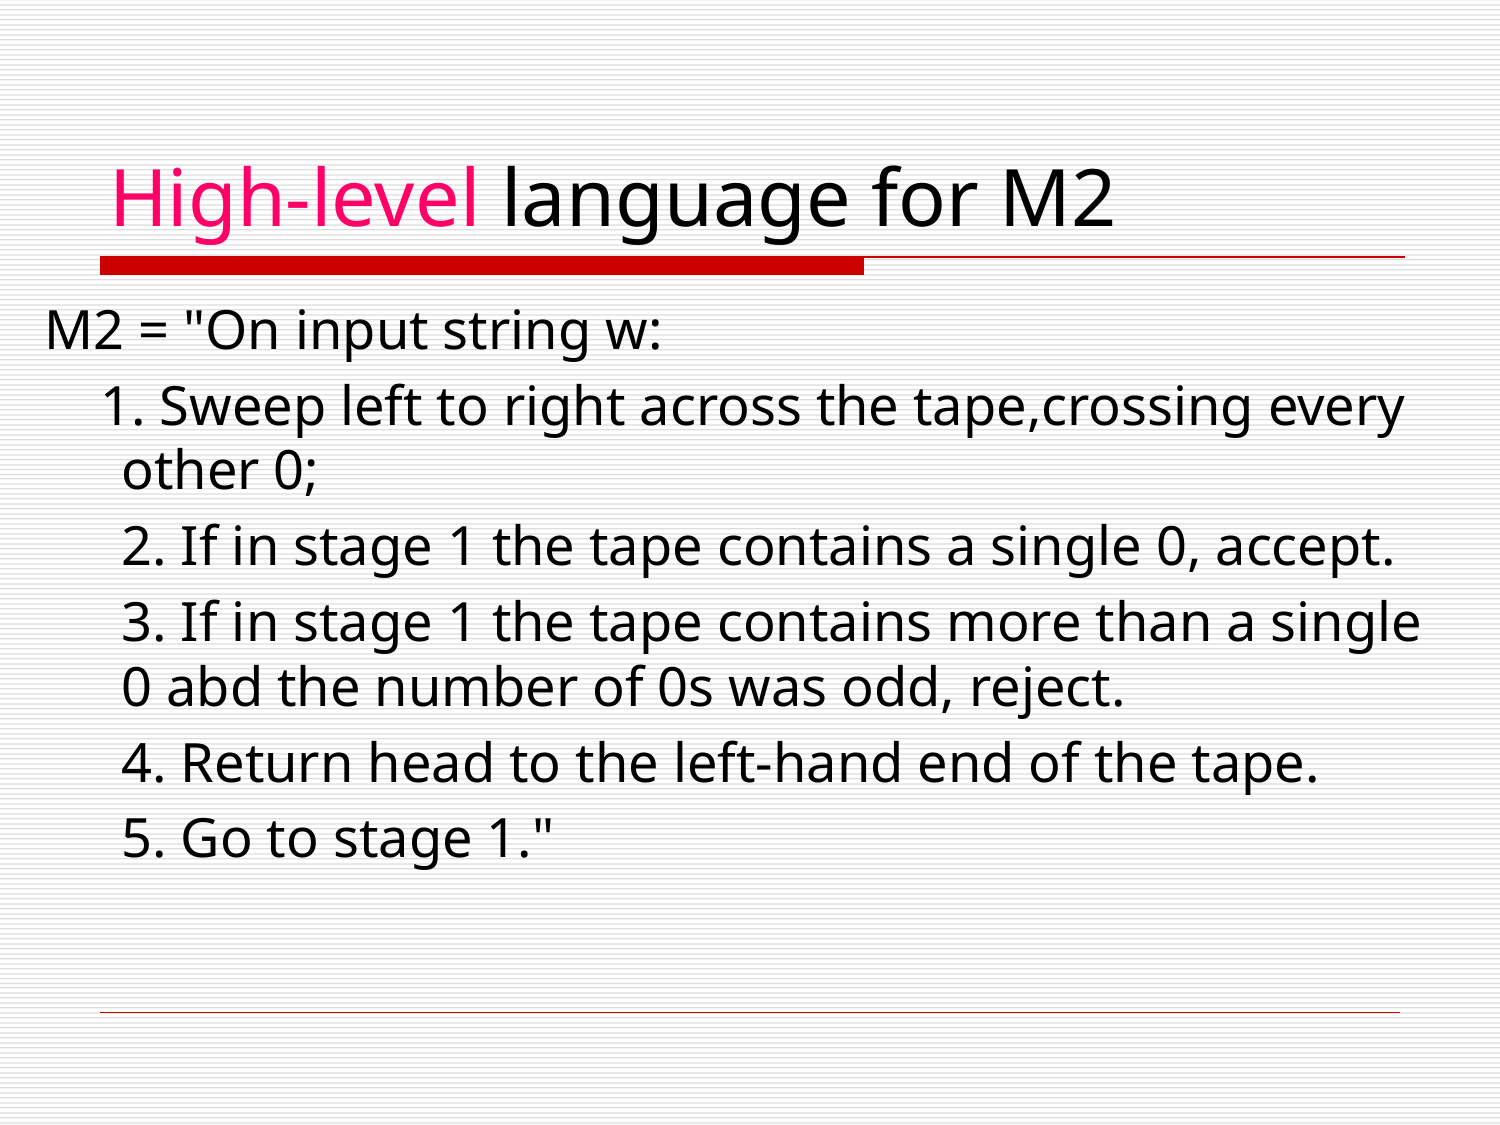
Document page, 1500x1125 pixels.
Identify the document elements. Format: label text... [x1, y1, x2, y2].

title High-level language for M2 [94, 50, 1407, 250]
picture [0, 0, 1500, 1125]
list M2 = "On input string w: 1. Sweep left to right across the tape,crossing every other 0; 2. If in stage 1 the tape contains a single 0, accept. 3. If in stage 1 the tape contains more than a single 0 abd the number of 0s was odd, reject. 4. Return head to the left-hand end of the tape. 5. Go to stage 1." [29, 287, 1459, 988]
